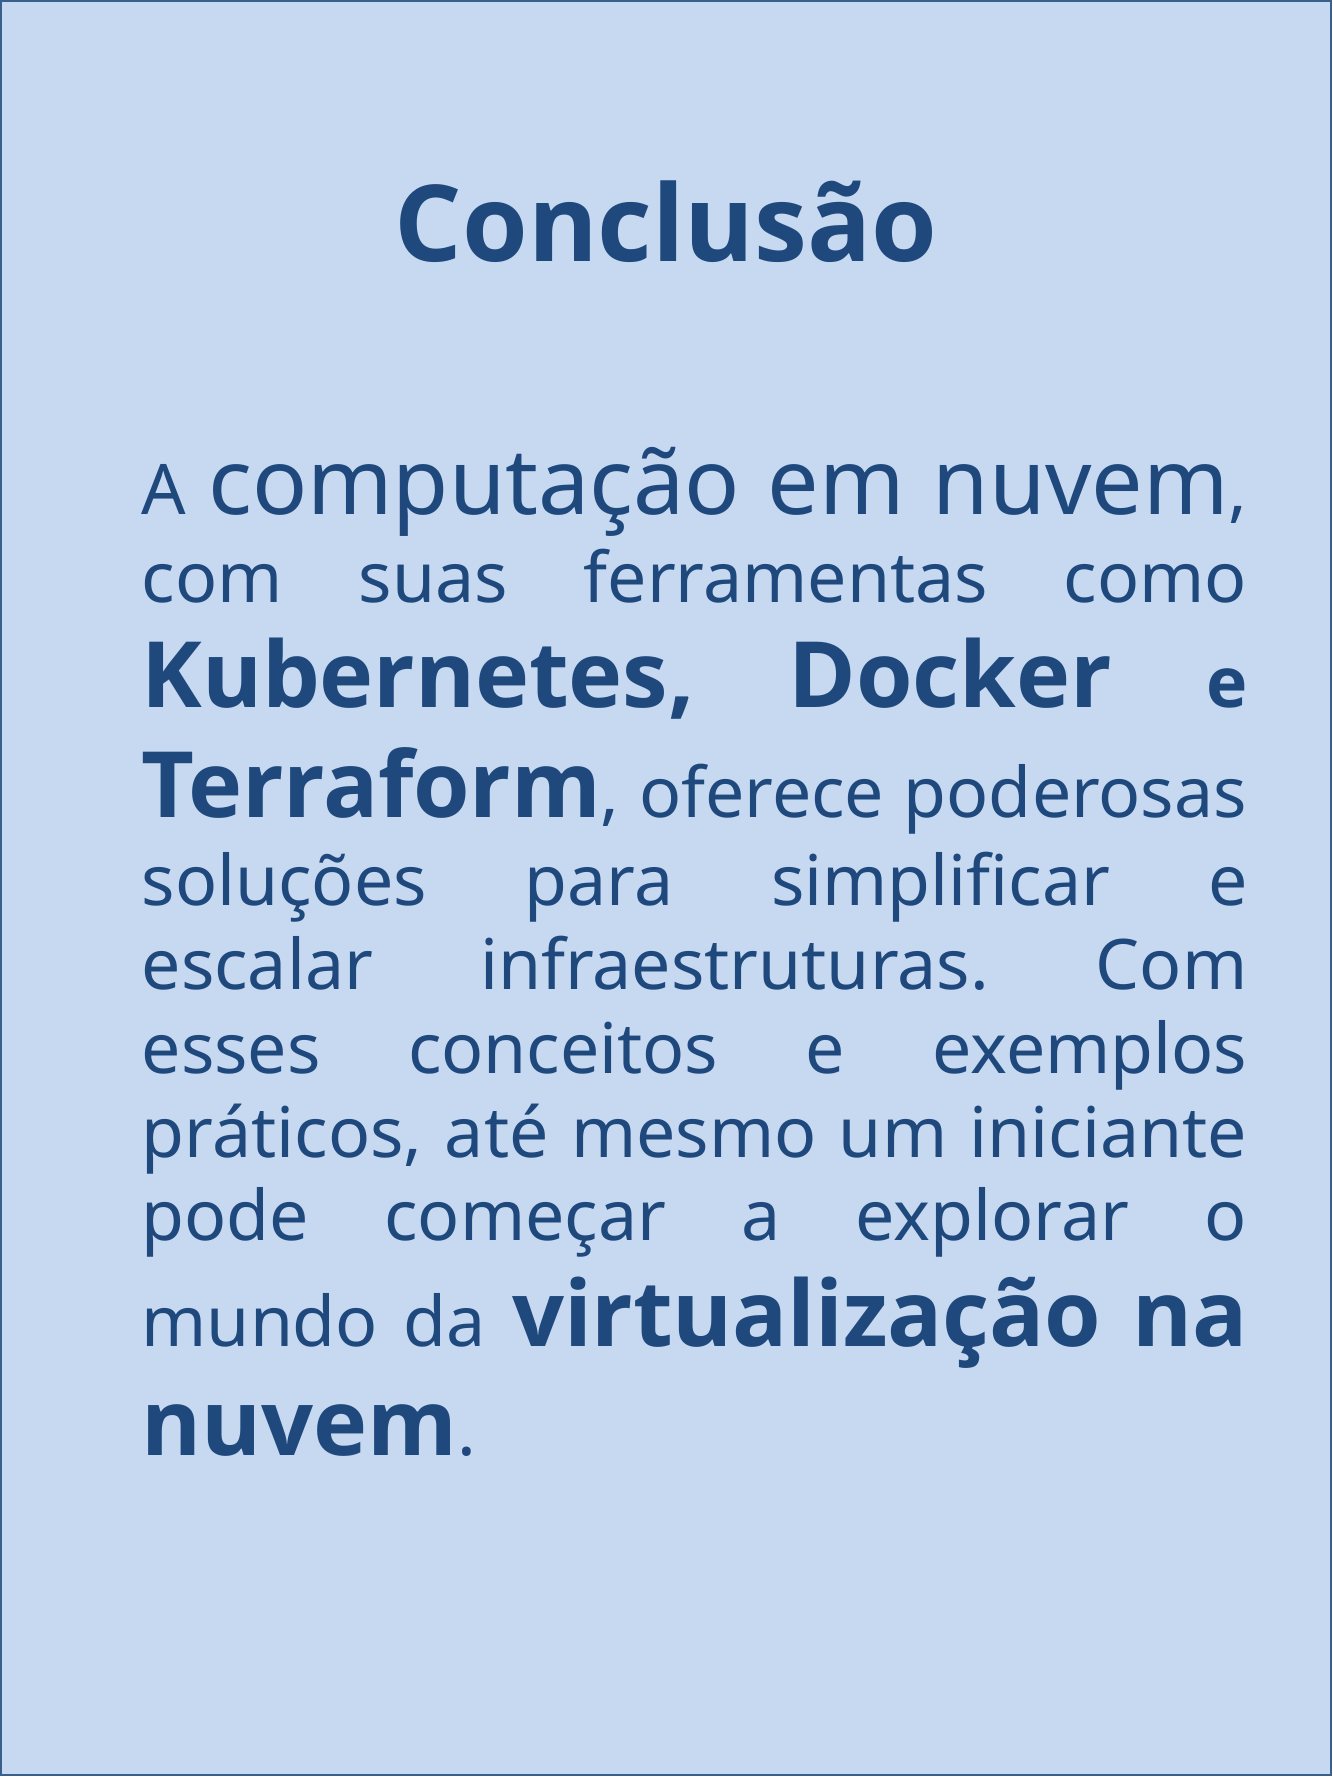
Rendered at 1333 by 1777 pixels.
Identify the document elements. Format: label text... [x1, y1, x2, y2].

list A computação em nuvem, com suas ferramentas como Kubernetes, Docker e Terraform, oferece poderosas soluções para simplificar e escalar infraestruturas. Com esses conceitos e exemplos práticos, até mesmo um iniciante pode começar a explorar o mundo da virtualização na nuvem. [66, 414, 1266, 1587]
text_box [0, 0, 1332, 1776]
title Conclusão [66, 71, 1266, 368]
